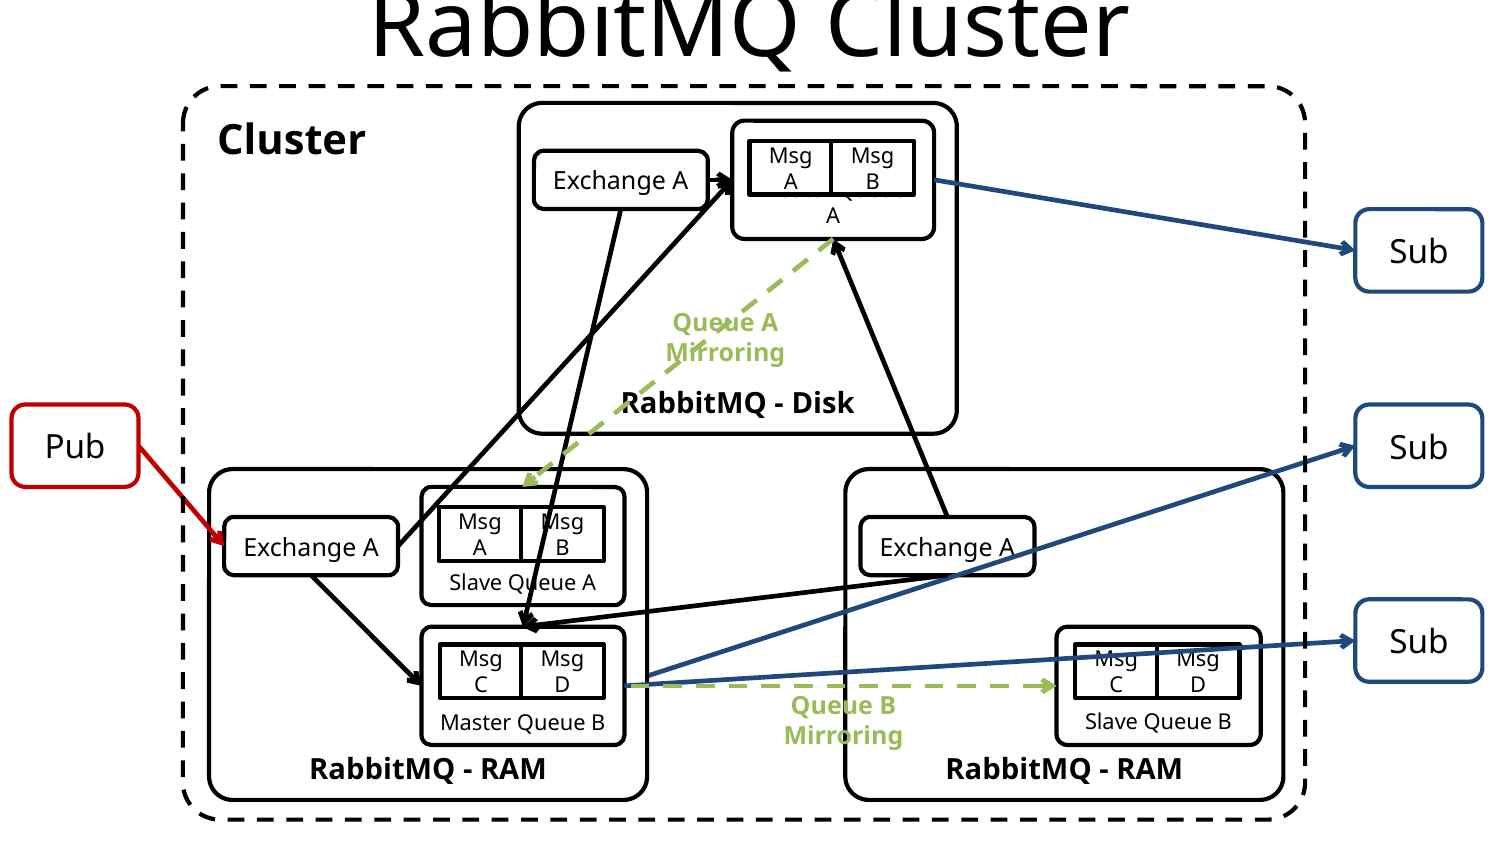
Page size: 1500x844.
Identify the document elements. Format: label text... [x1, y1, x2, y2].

title RabbitMQ Cluster [75, 0, 1425, 90]
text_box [397, 179, 733, 547]
text_box Queue B Mirroring [726, 696, 961, 757]
text_box Sub [1353, 402, 1485, 490]
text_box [625, 574, 948, 628]
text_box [138, 445, 225, 547]
text_box Pub [9, 402, 141, 490]
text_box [833, 238, 948, 518]
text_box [522, 494, 621, 627]
text_box Cluster [202, 105, 408, 221]
text_box Sub [1360, 597, 1485, 684]
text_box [522, 238, 834, 488]
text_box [625, 445, 1356, 639]
text_box Sub [1353, 207, 1485, 294]
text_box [522, 208, 621, 238]
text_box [933, 179, 1356, 251]
text_box [180, 84, 1308, 822]
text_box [624, 640, 1356, 687]
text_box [310, 574, 422, 687]
